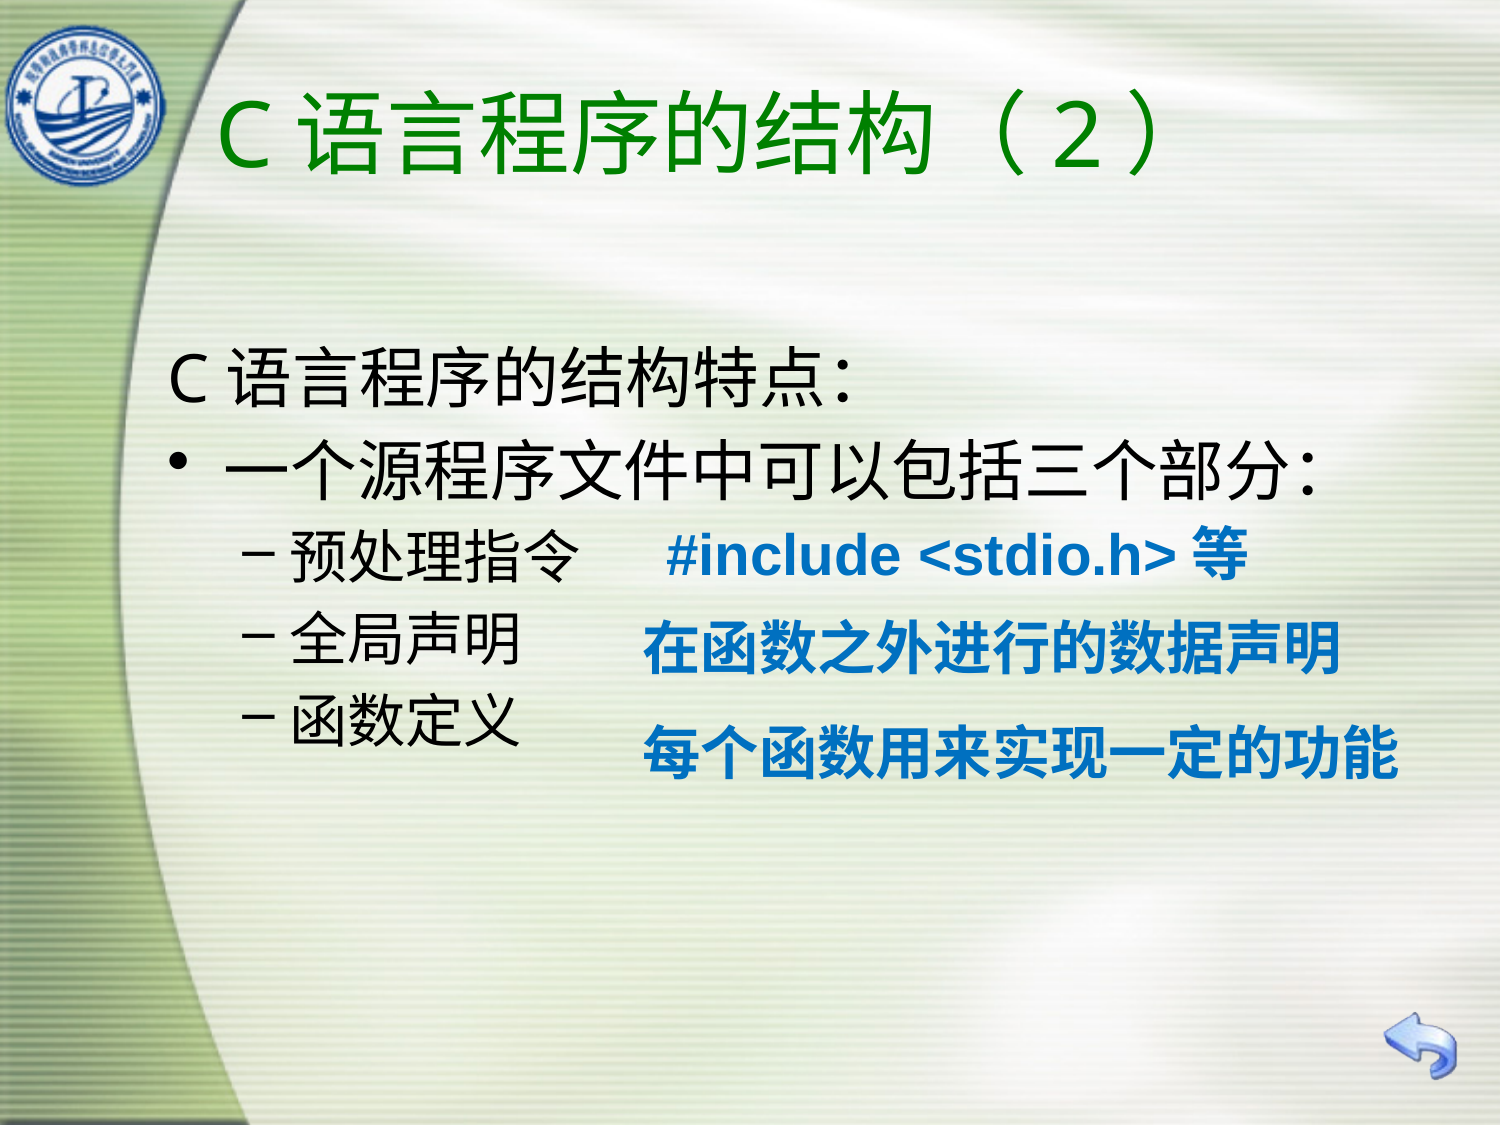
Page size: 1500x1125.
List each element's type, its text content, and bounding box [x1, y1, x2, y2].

list C语言程序的结构特点： 一个源程序文件中可以包括三个部分： 预处理指令 全局声明 函数定义 [152, 328, 1395, 868]
text_box #include <stdio.h>等 [651, 510, 1355, 595]
title C语言程序的结构（2） [200, 50, 1450, 213]
picture [0, 0, 1500, 1125]
text_box 在函数之外进行的数据声明 [627, 603, 1414, 689]
text_box 每个函数用来实现一定的功能 [627, 709, 1472, 795]
